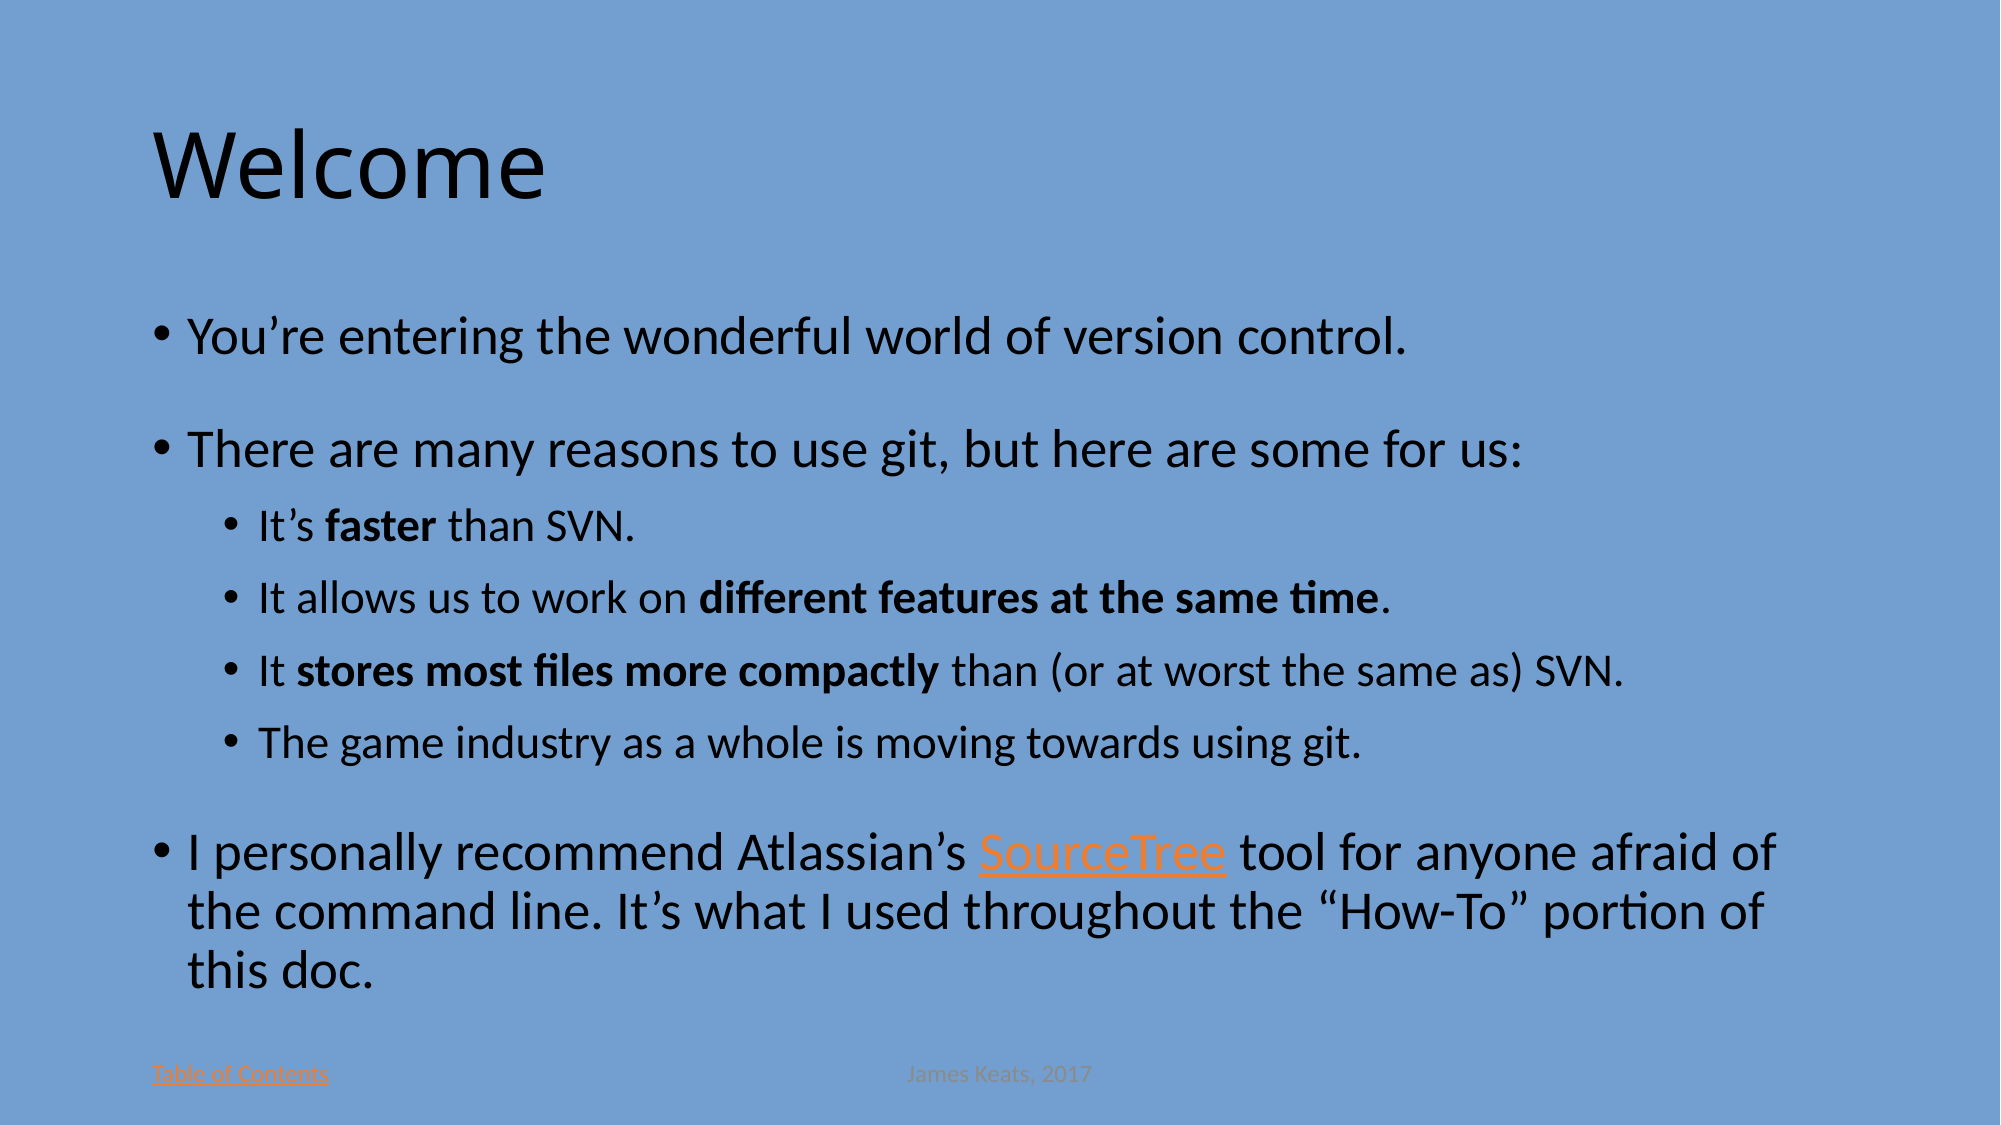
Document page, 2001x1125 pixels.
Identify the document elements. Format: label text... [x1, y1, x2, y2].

list You’re entering the wonderful world of version control. There are many reasons to use git, but here are some for us: It’s faster than SVN. It allows us to work on different features at the same time. It stores most files more compactly than (or at worst the same as) SVN. The game industry as a whole is moving towards using git. I personally recommend Atlassian’s SourceTree tool for anyone afraid of the command line. It’s what I used throughout the “How-To” portion of this doc. [137, 299, 1863, 1014]
title Welcome [137, 59, 1863, 278]
footer James Keats, 2017 [662, 1042, 1338, 1103]
